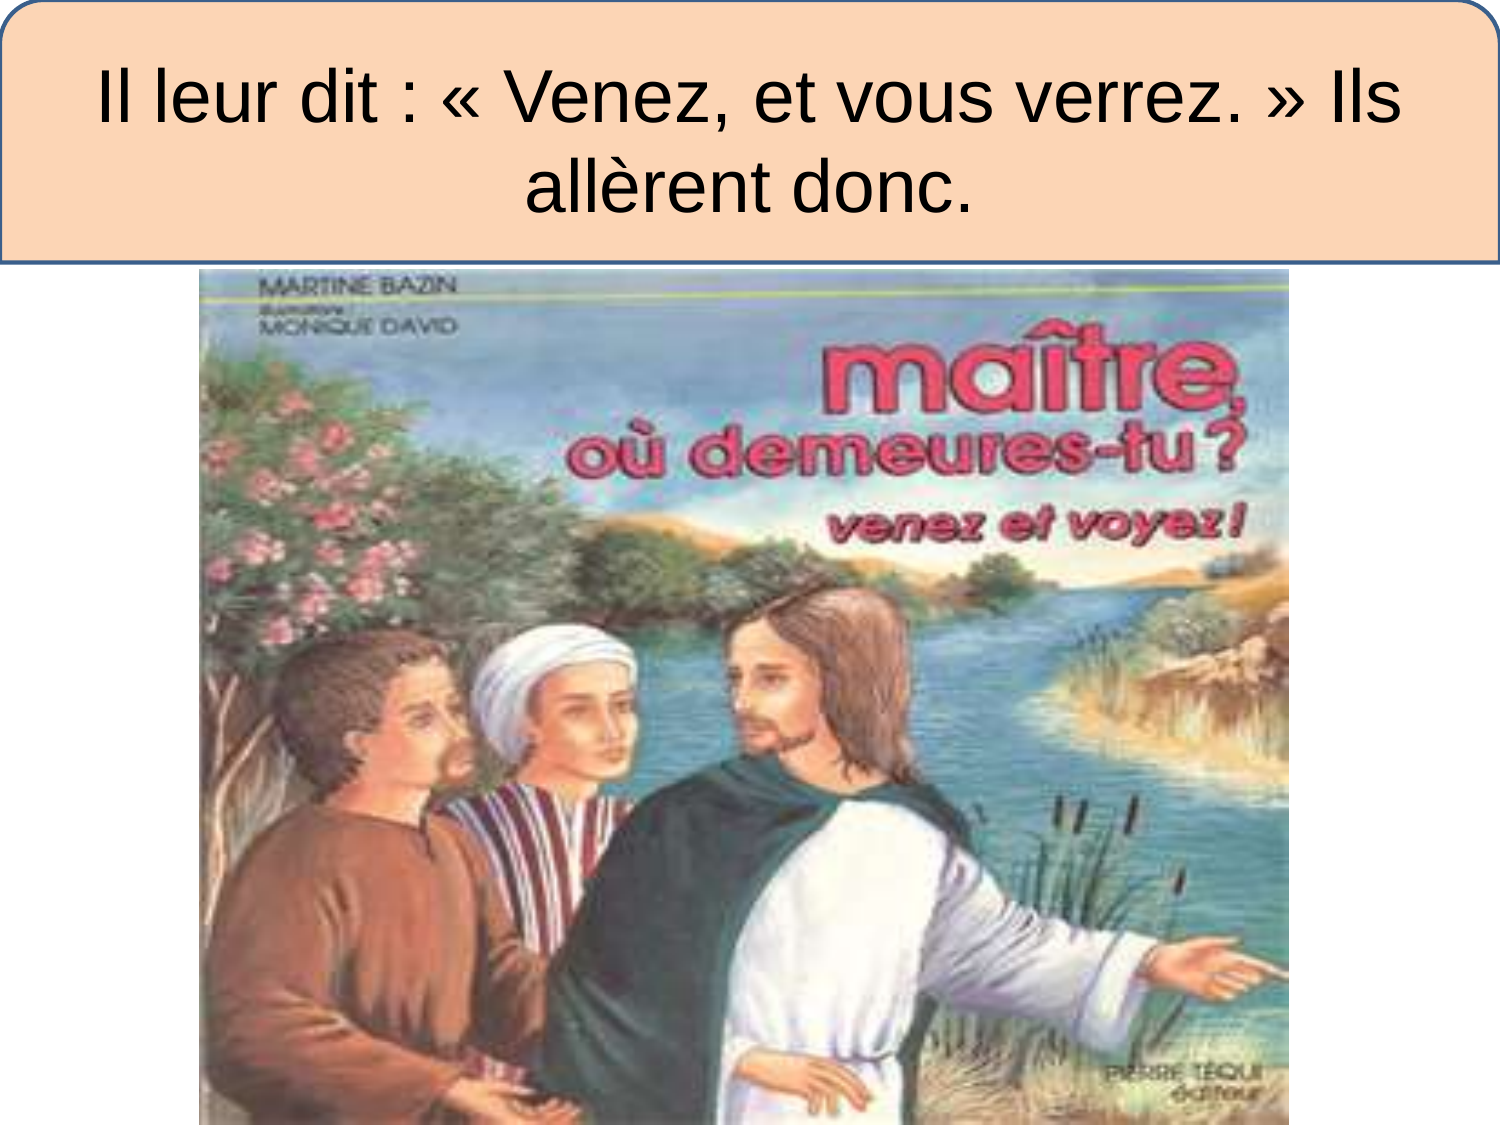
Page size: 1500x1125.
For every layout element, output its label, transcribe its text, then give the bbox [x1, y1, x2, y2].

picture [198, 269, 1290, 1125]
text_box Il leur dit : « Venez, et vous verrez. » Ils allèrent donc. [0, 0, 1500, 265]
